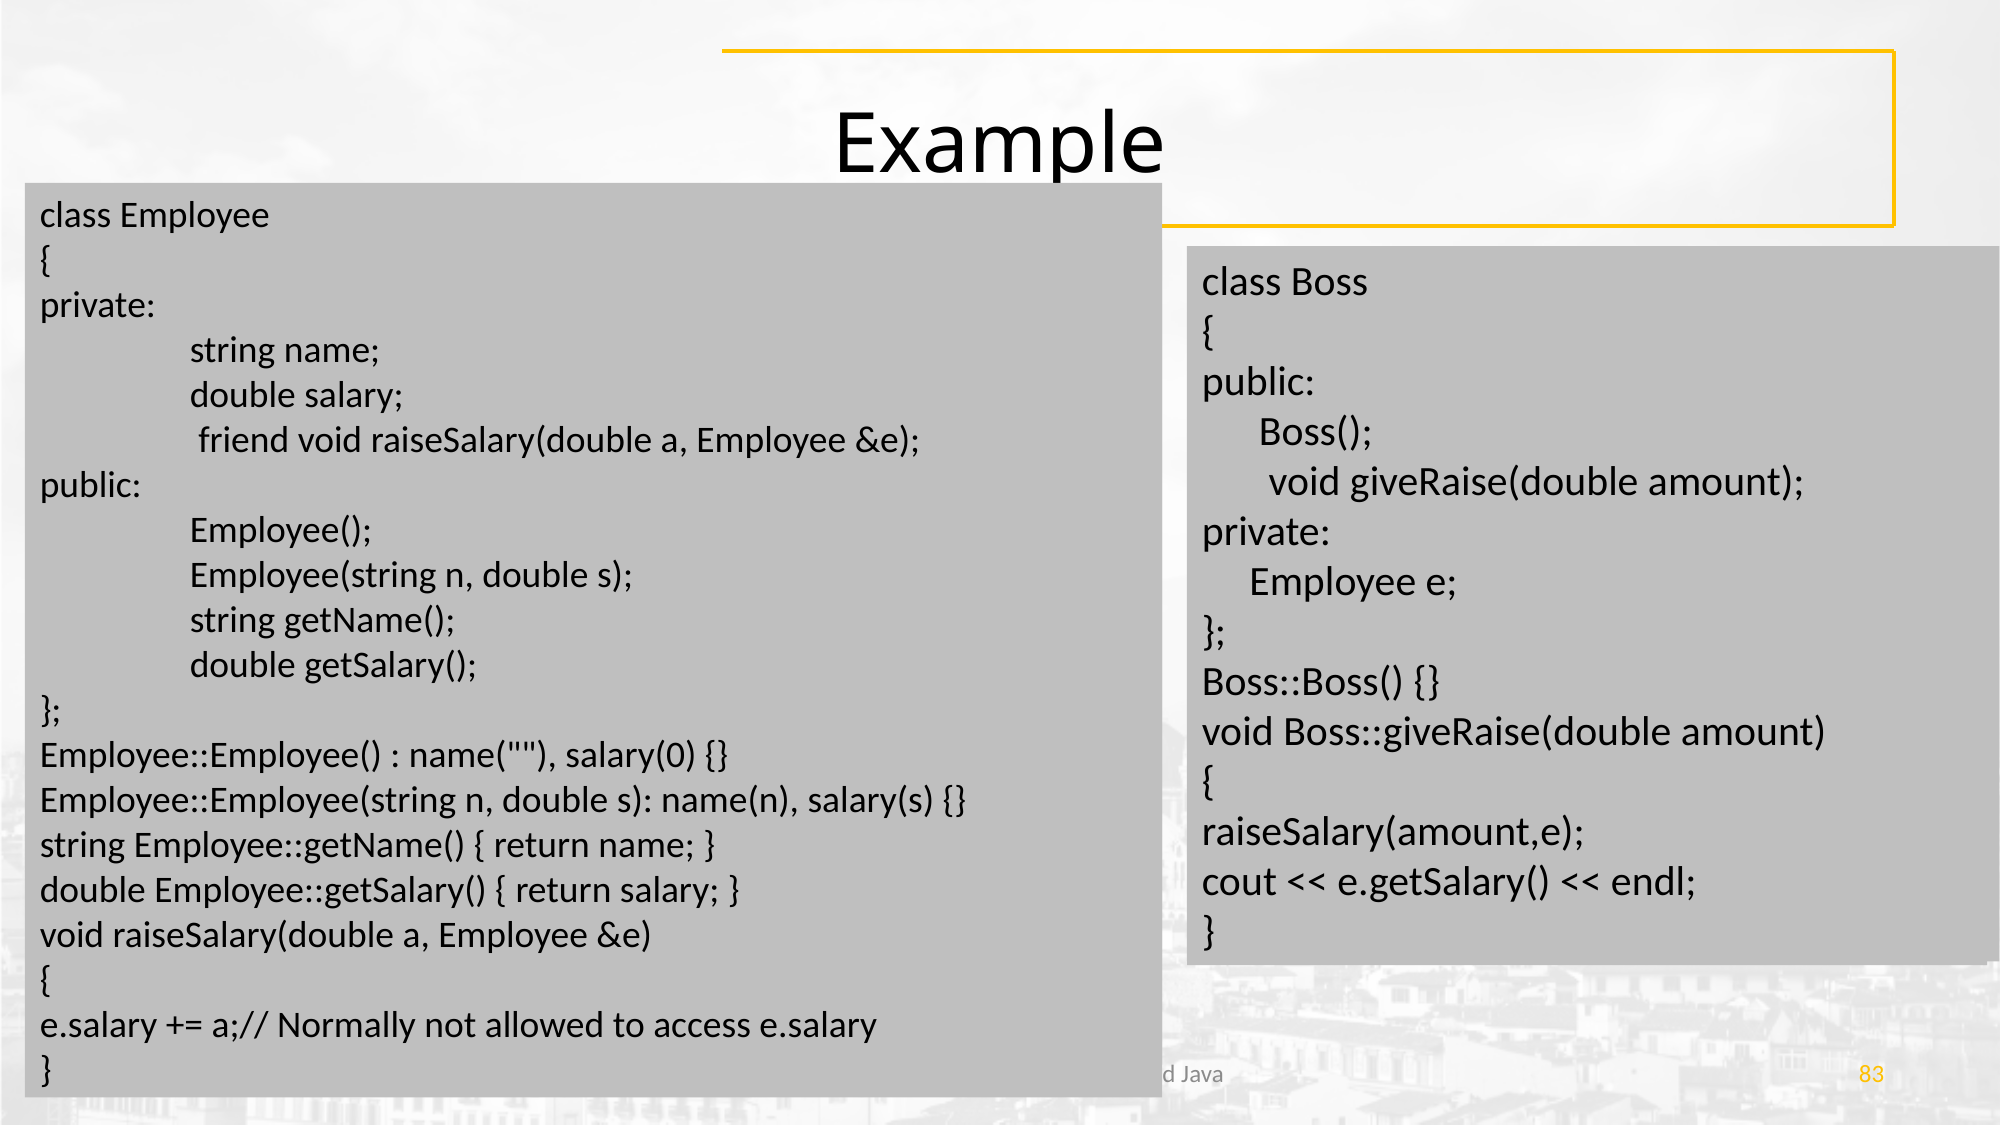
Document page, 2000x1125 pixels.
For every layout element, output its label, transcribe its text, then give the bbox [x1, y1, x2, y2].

title Example [99, 45, 1900, 233]
slide_number 83 [1432, 1042, 1900, 1103]
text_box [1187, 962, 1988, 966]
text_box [1199, 262, 1963, 951]
text_box class Boss { public: Boss(); void giveRaise(double amount); private: Employee e; }; Boss::Boss() {} void Boss::giveRaise(double amount) { raiseSalary(amount,e); cout << e.getSalary() << endl; } [1186, 246, 2000, 962]
text_box class Employee { private: string name; double salary; friend void raiseSalary(double a, Employee &e); public: Employee(); Employee(string n, double s); string getName(); double getSalary(); }; Employee::Employee() : name(""), salary(0) {} Employee::Employee(string n, double s): name(n), salary(s) {} string Employee::getName() { return name; } double Employee::getSalary() { return salary; } void raiseSalary(double a, Employee &e) { e.salary += a;// Normally not allowed to access e.salary } [24, 182, 1163, 1098]
footer Object Oriented Concepts with C++ and Java [683, 1042, 1317, 1103]
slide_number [99, 1098, 567, 1103]
